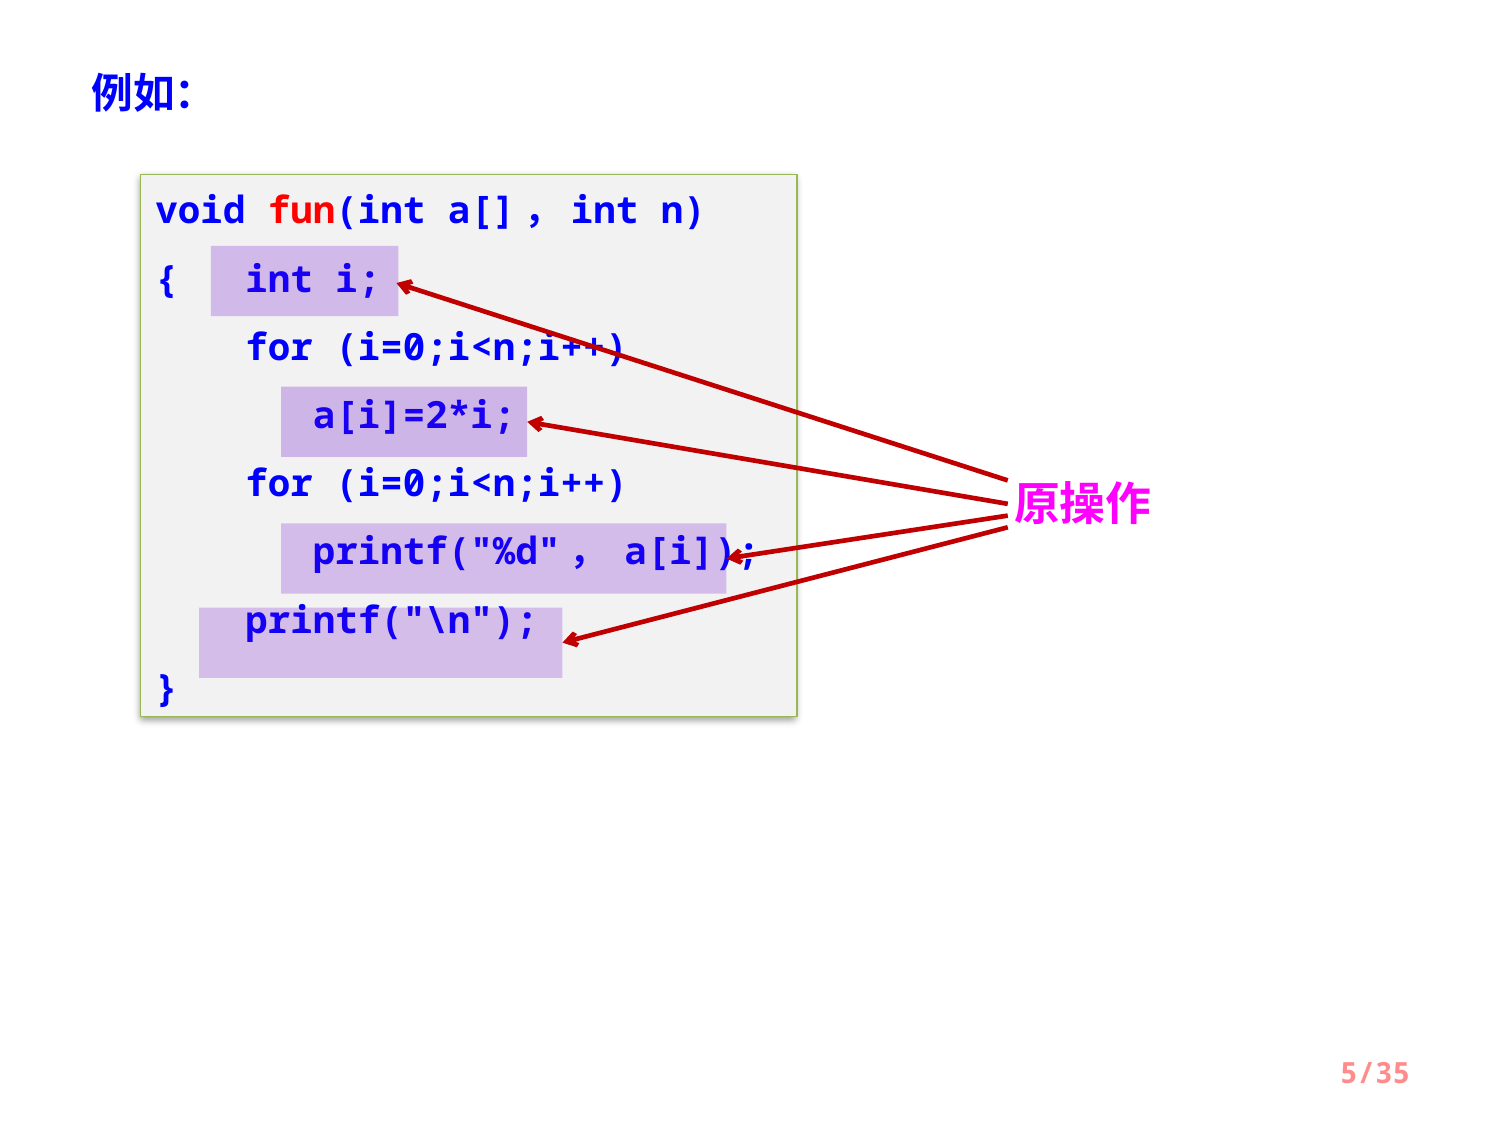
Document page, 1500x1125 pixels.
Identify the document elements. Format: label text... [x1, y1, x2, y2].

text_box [198, 245, 1208, 679]
slide_number 5/35 [1074, 1042, 1425, 1103]
text_box void fun(int a[]，int n) { int i; for (i=0;i<n;i++) a[i]=2*i; for (i=0;i<n;i++) printf("%d"， a[i]); printf("\n"); } [140, 174, 798, 717]
text_box 例如： [76, 54, 361, 125]
